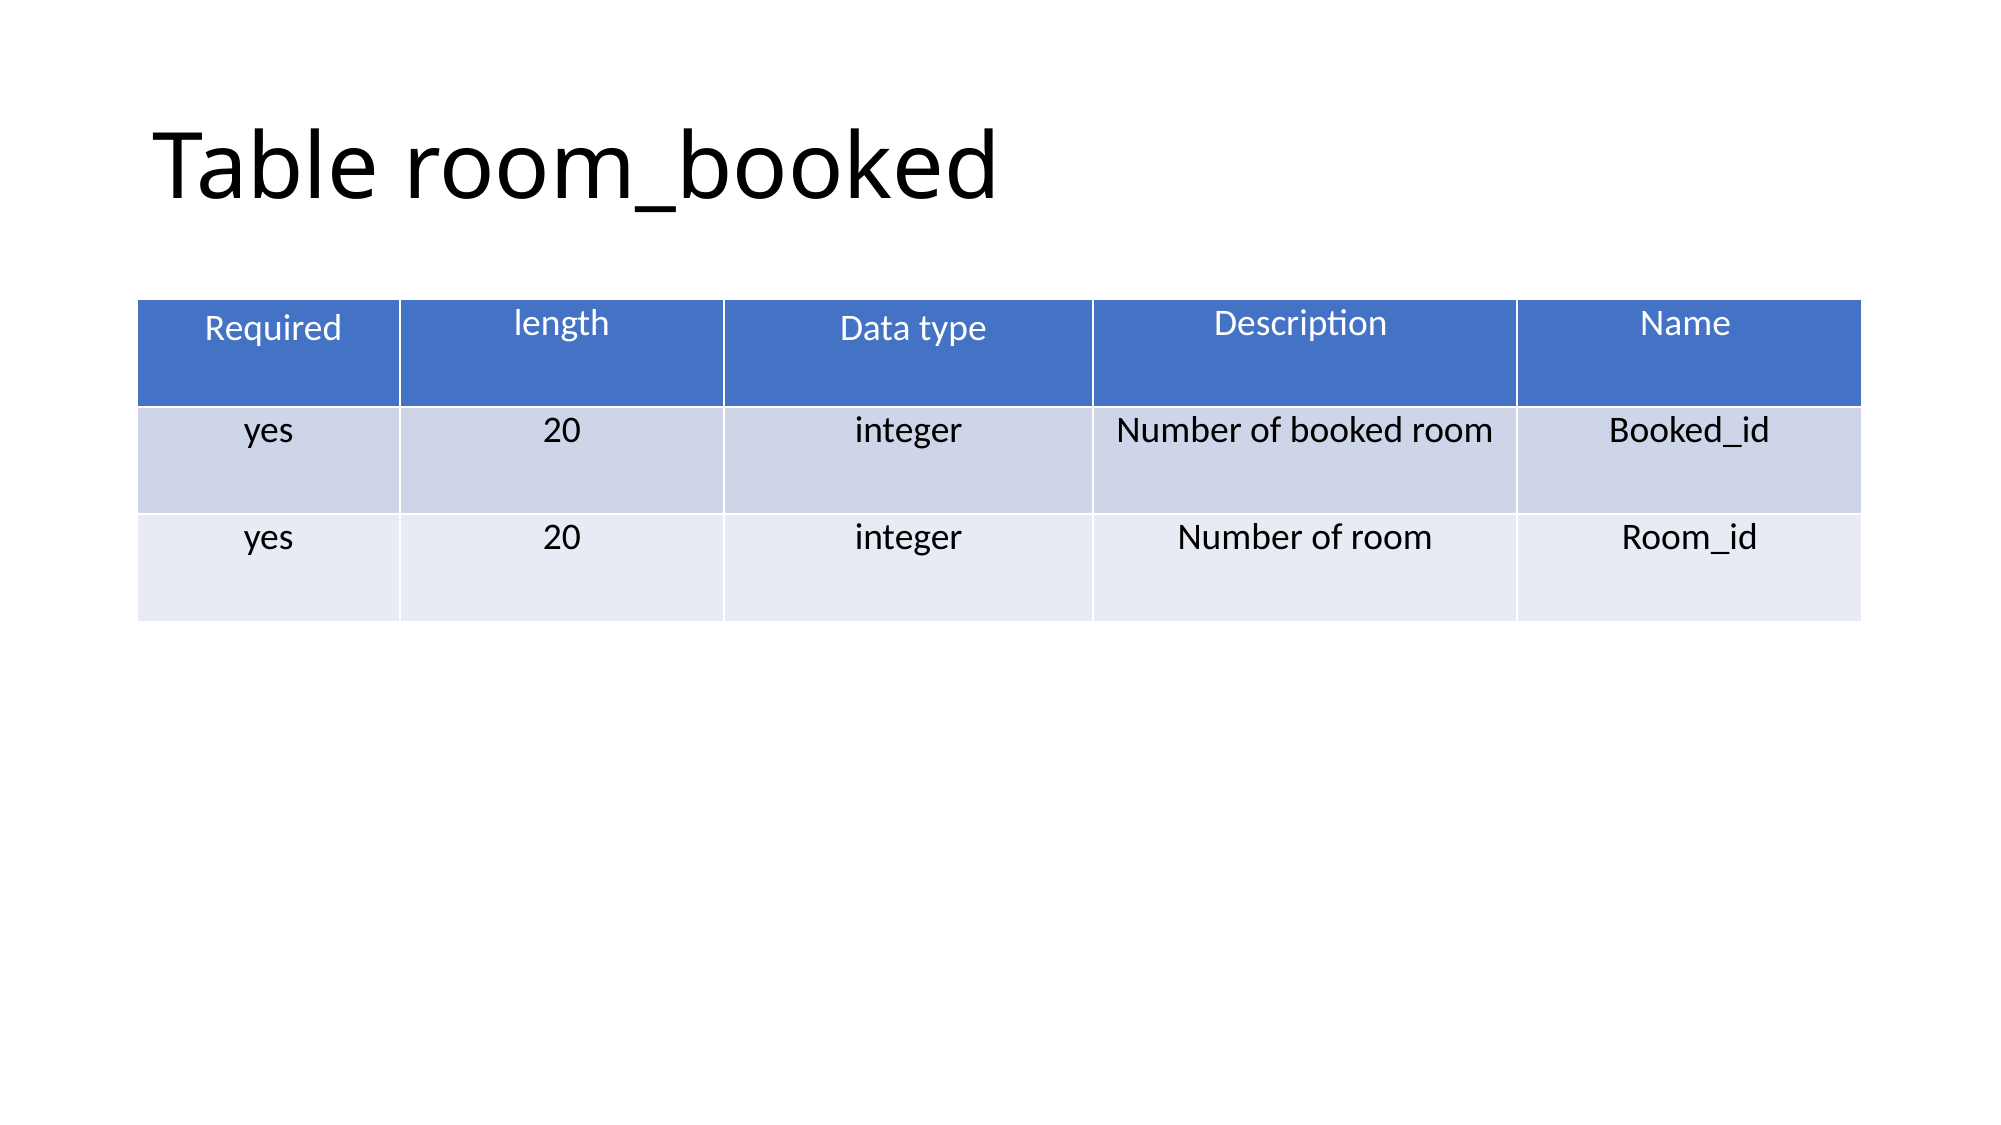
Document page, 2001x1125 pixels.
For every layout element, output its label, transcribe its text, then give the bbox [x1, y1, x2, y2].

table_header Name [1518, 300, 1861, 406]
table_header Data type [725, 300, 1092, 406]
table_cell yes [138, 515, 399, 621]
title Table room_booked [137, 59, 1863, 278]
table_cell Booked_id [1518, 408, 1861, 513]
table_header Required [138, 300, 399, 406]
table_cell 20 [401, 515, 723, 621]
table_header Description [1094, 300, 1516, 406]
table_cell yes [138, 408, 399, 513]
table_cell integer [725, 515, 1092, 621]
table_cell 20 [401, 408, 723, 513]
table_cell Number of room [1094, 515, 1516, 621]
table_cell Number of booked room [1094, 408, 1516, 513]
table_header length [401, 300, 723, 406]
table_cell integer [725, 408, 1092, 513]
table_cell Room_id [1518, 515, 1861, 621]
